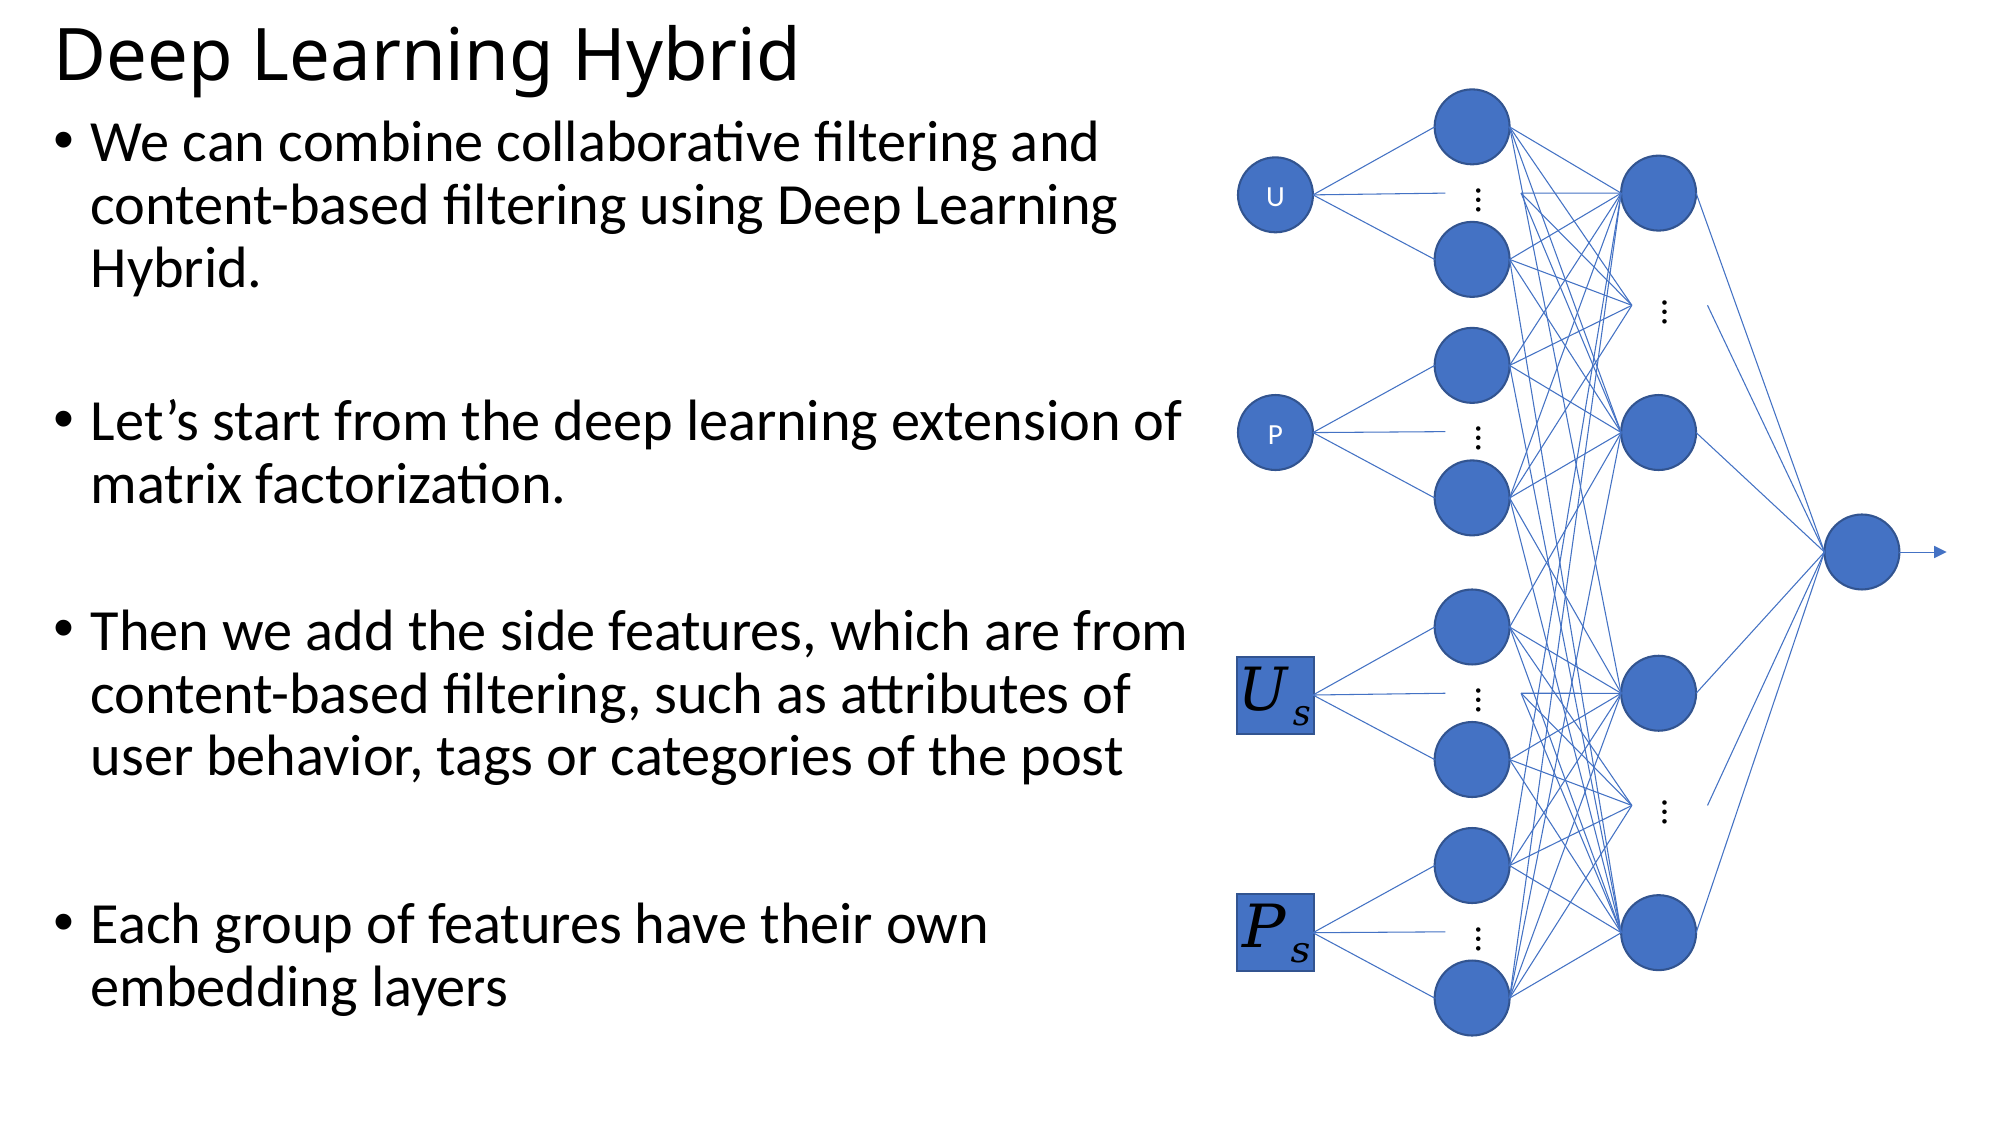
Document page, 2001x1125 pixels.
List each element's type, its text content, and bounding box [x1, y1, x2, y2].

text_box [1237, 89, 1947, 1036]
title Deep Learning Hybrid [38, 10, 1383, 104]
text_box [1509, 126, 1622, 193]
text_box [1509, 365, 1622, 933]
list We can combine collaborative filtering and content-based filtering using Deep Learning Hybrid. Let’s start from the deep learning extension of matrix factorization. Then we add the side features, which are from content-based filtering, such as attributes of user behavior, tags or categories of the post Each group of features have their own embedding layers [38, 103, 1213, 1061]
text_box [1509, 193, 1622, 365]
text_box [1509, 933, 1622, 999]
